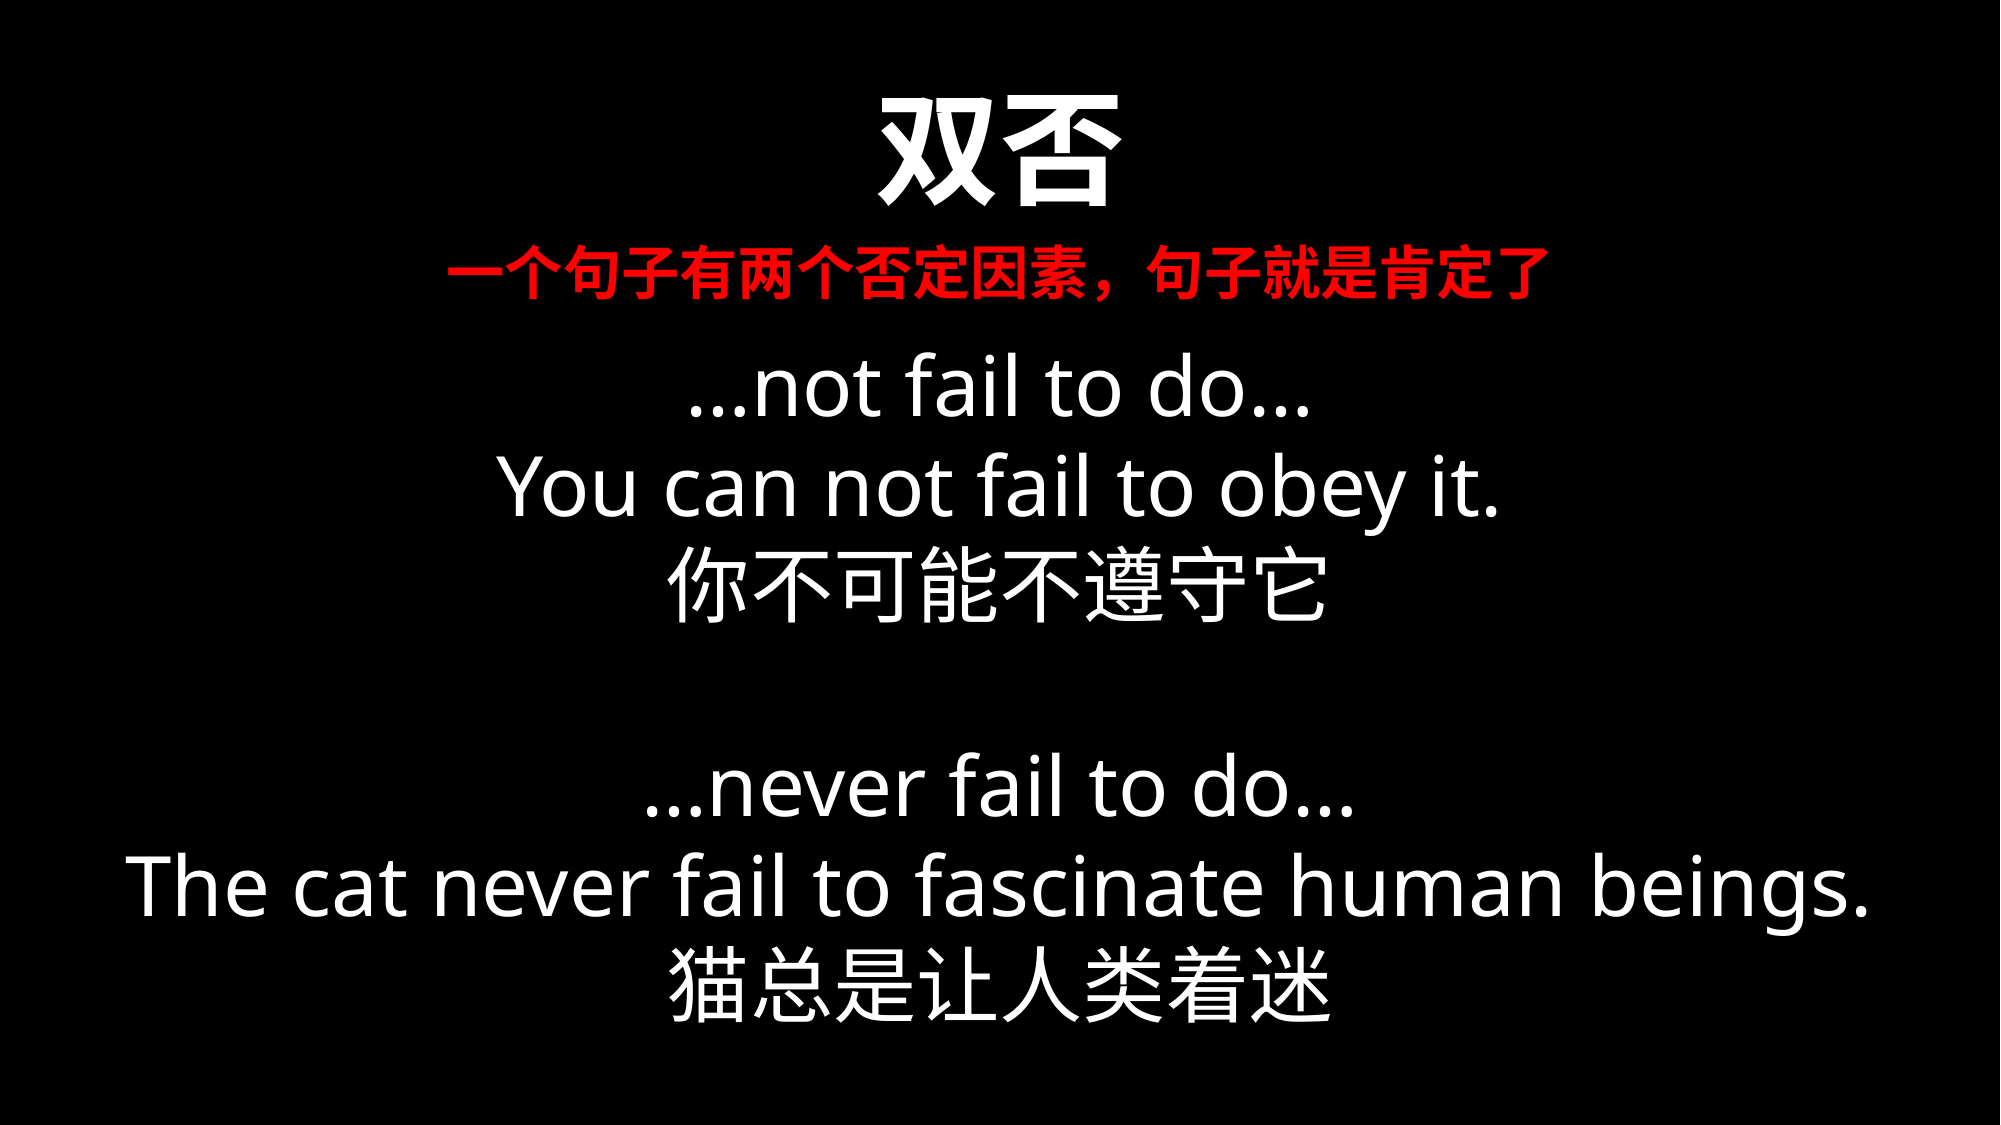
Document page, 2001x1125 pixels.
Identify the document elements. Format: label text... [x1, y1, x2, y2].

text_box …not fail to do… You can not fail to obey it. 你不可能不遵守它 …never fail to do… The cat never fail to fascinate human beings. 猫总是让人类着迷 [90, 325, 1910, 1041]
text_box 双否 [860, 62, 1140, 228]
text_box 一个句子有两个否定因素，句子就是肯定了 [77, 229, 1922, 315]
